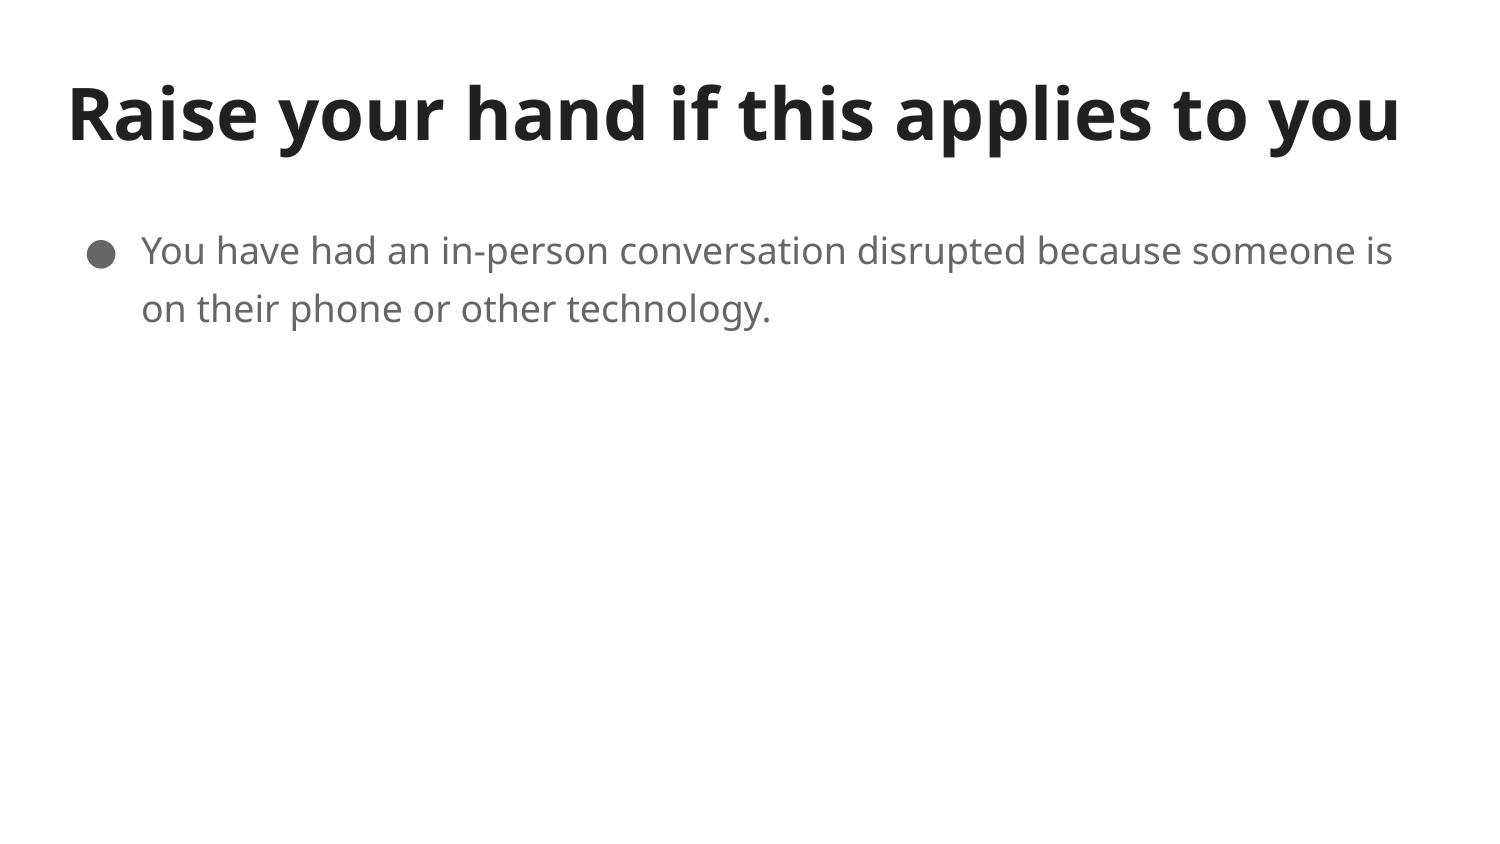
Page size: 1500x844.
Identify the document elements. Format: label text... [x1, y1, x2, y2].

title Raise your hand if this applies to you [51, 48, 1449, 180]
list You have had an in-person conversation disrupted because someone is on their phone or other technology. [51, 201, 1449, 750]
